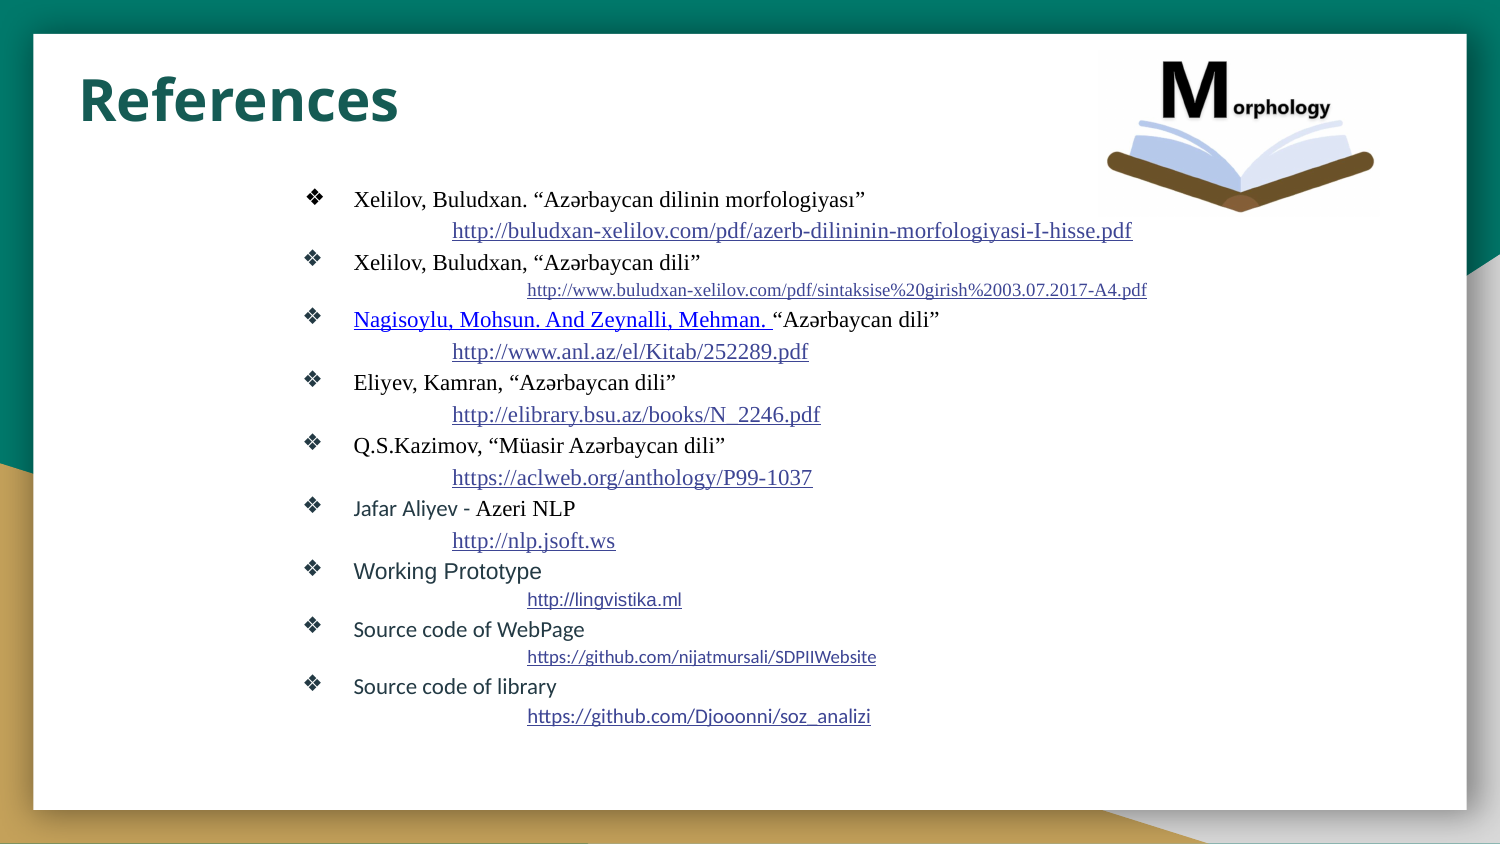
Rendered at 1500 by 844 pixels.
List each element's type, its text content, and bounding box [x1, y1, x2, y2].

list Xelilov, Buludxan. “Azərbaycan dilinin morfologiyası” http://buludxan-xelilov.com/pdf/azerb-dilininin-morfologiyasi-I-hisse.pdf Xelilov, Buludxan, “Azərbaycan dili” http://www.buludxan-xelilov.com/pdf/sintaksise%20girish%2003.07.2017-A4.pdf Nagisoylu, Mohsun. And Zeynalli, Mehman. “Azərbaycan dili” http://www.anl.az/el/Kitab/252289.pdf Eliyev, Kamran, “Azərbaycan dili” http://elibrary.bsu.az/books/N_2246.pdf Q.S.Kazimov, “Müasir Azərbaycan dili” https://aclweb.org/anthology/P99-1037 Jafar Aliyev - Azeri NLP http://nlp.jsoft.ws Working Prototype http://lingvistika.ml Source code of WebPage https://github.com/nijatmursali/SDPIIWebsite Source code of library https://github.com/Djooonni/soz_analizi [113, 165, 1345, 775]
picture [1098, 50, 1381, 217]
title References [63, 56, 713, 172]
